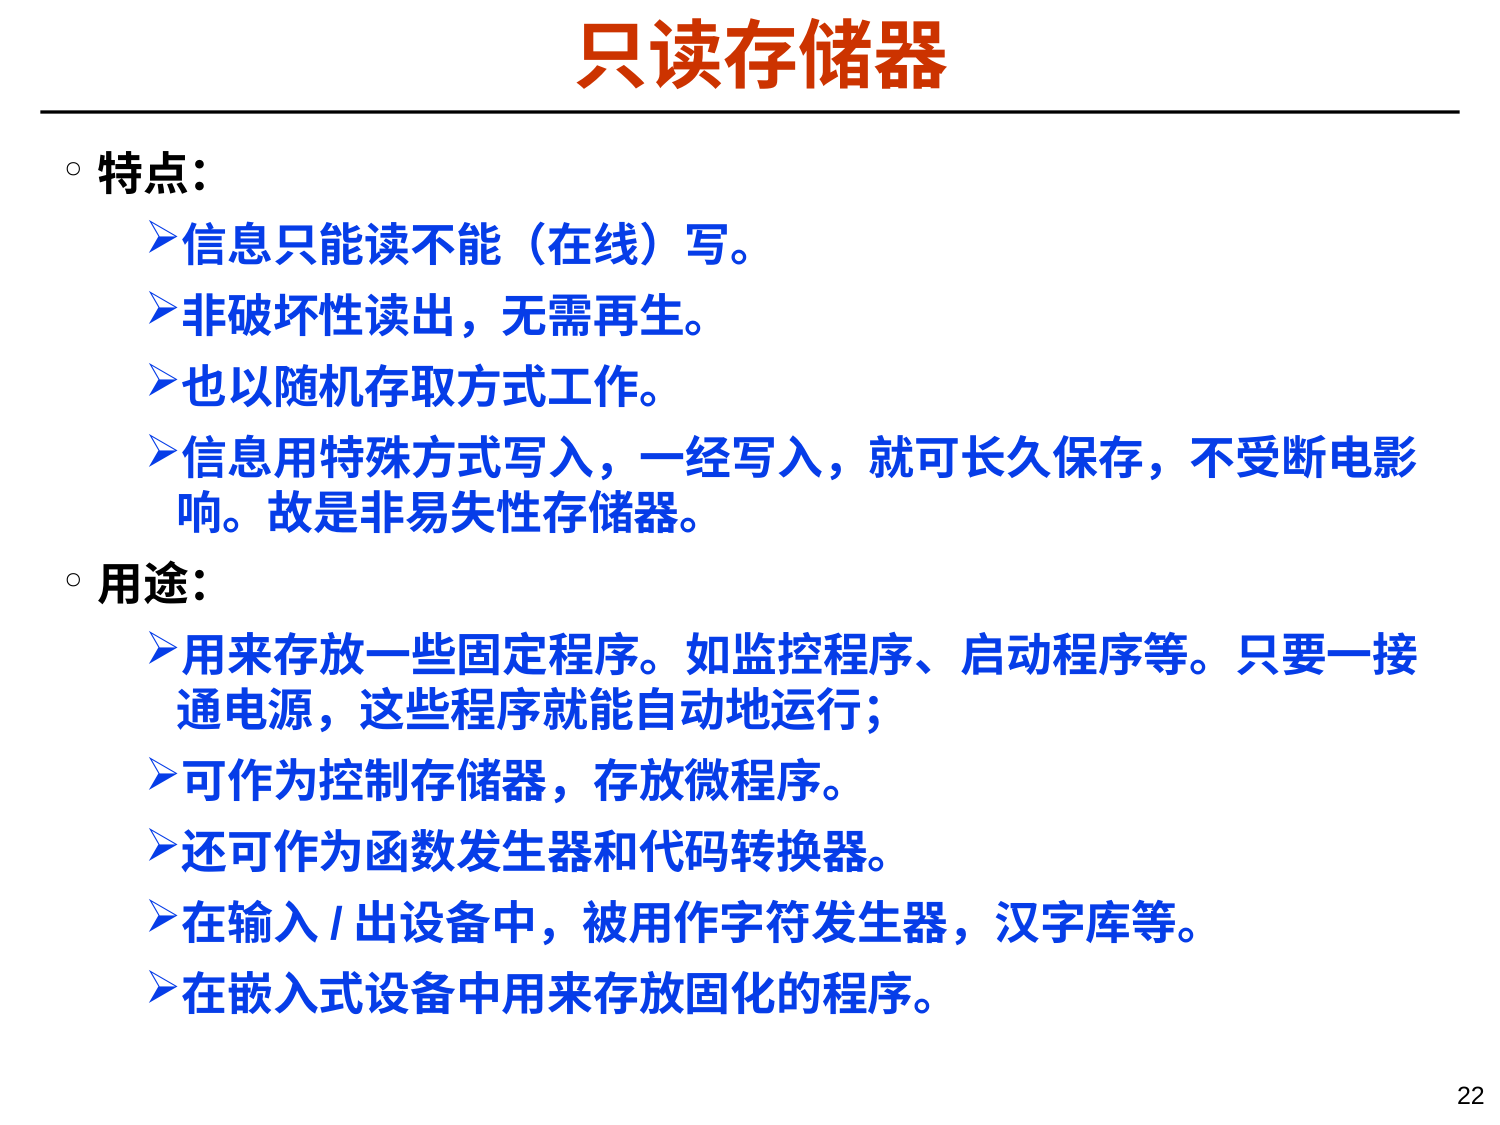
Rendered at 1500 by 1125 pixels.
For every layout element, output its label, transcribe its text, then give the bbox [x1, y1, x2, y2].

list 特点： 信息只能读不能（在线）写。 非破坏性读出，无需再生。 也以随机存取方式工作。 信息用特殊方式写入，一经写入，就可长久保存，不受断电影响。故是非易失性存储器。 用途： 用来存放一些固定程序。如监控程序、启动程序等。只要一接通电源，这些程序就能自动地运行； 可作为控制存储器，存放微程序。 还可作为函数发生器和代码转换器。 在输入/出设备中，被用作字符发生器，汉字库等。 在嵌入式设备中用来存放固化的程序。 [53, 140, 1430, 1036]
title 只读存储器 [63, 16, 1460, 119]
slide_number 22 [1162, 1065, 1500, 1125]
